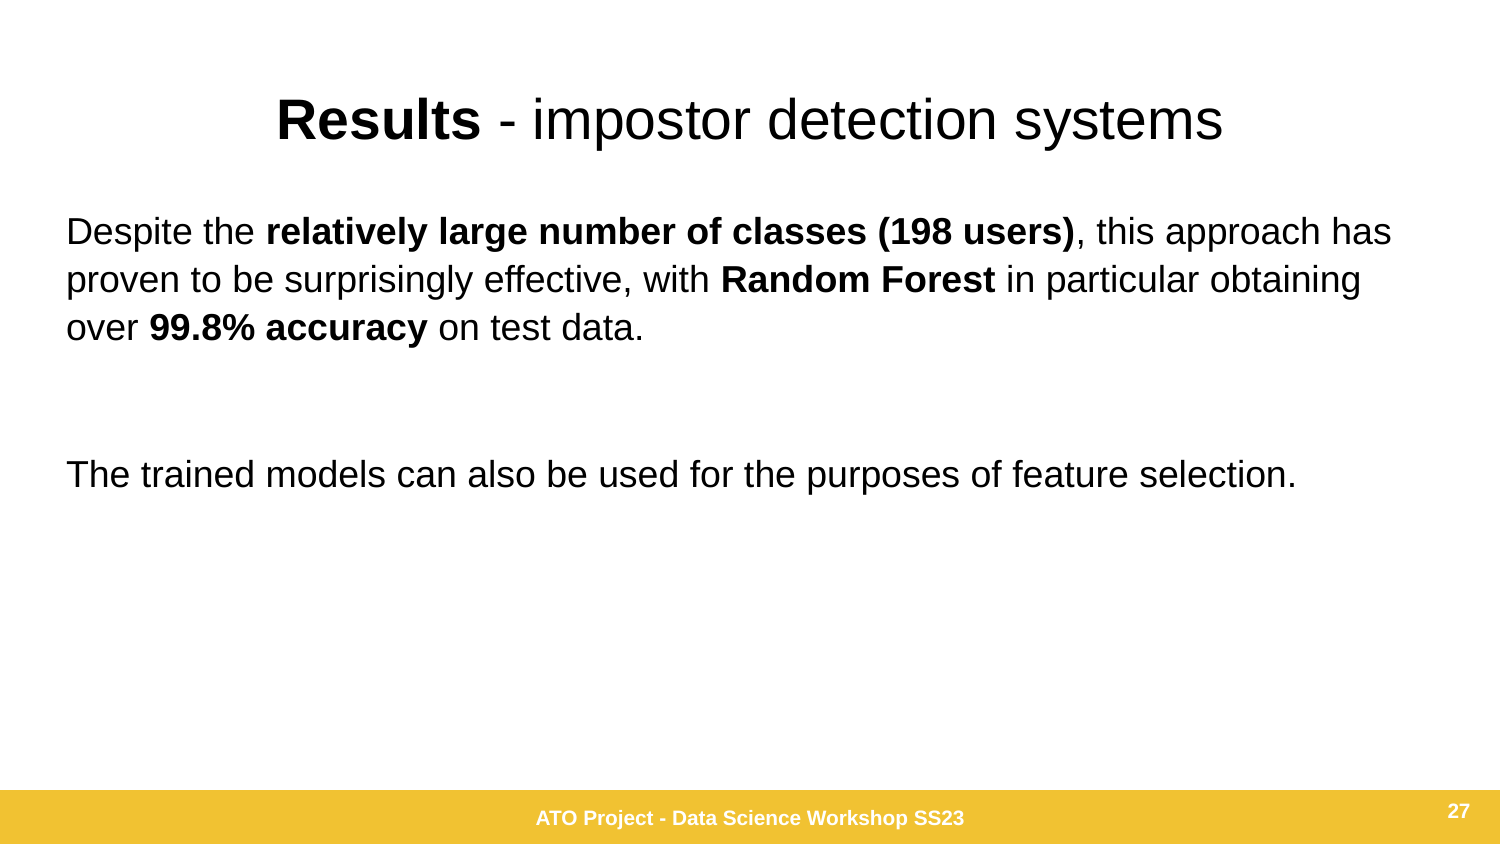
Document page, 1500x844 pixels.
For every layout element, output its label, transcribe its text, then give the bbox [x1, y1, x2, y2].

slide_number ‹#› [1395, 779, 1486, 844]
title Results - impostor detection systems [51, 72, 1449, 167]
list Despite the relatively large number of classes (198 users), this approach has proven to be surprisingly effective, with Random Forest in particular obtaining over 99.8% accuracy on test data. The trained models can also be used for the purposes of feature selection. [51, 189, 1449, 750]
